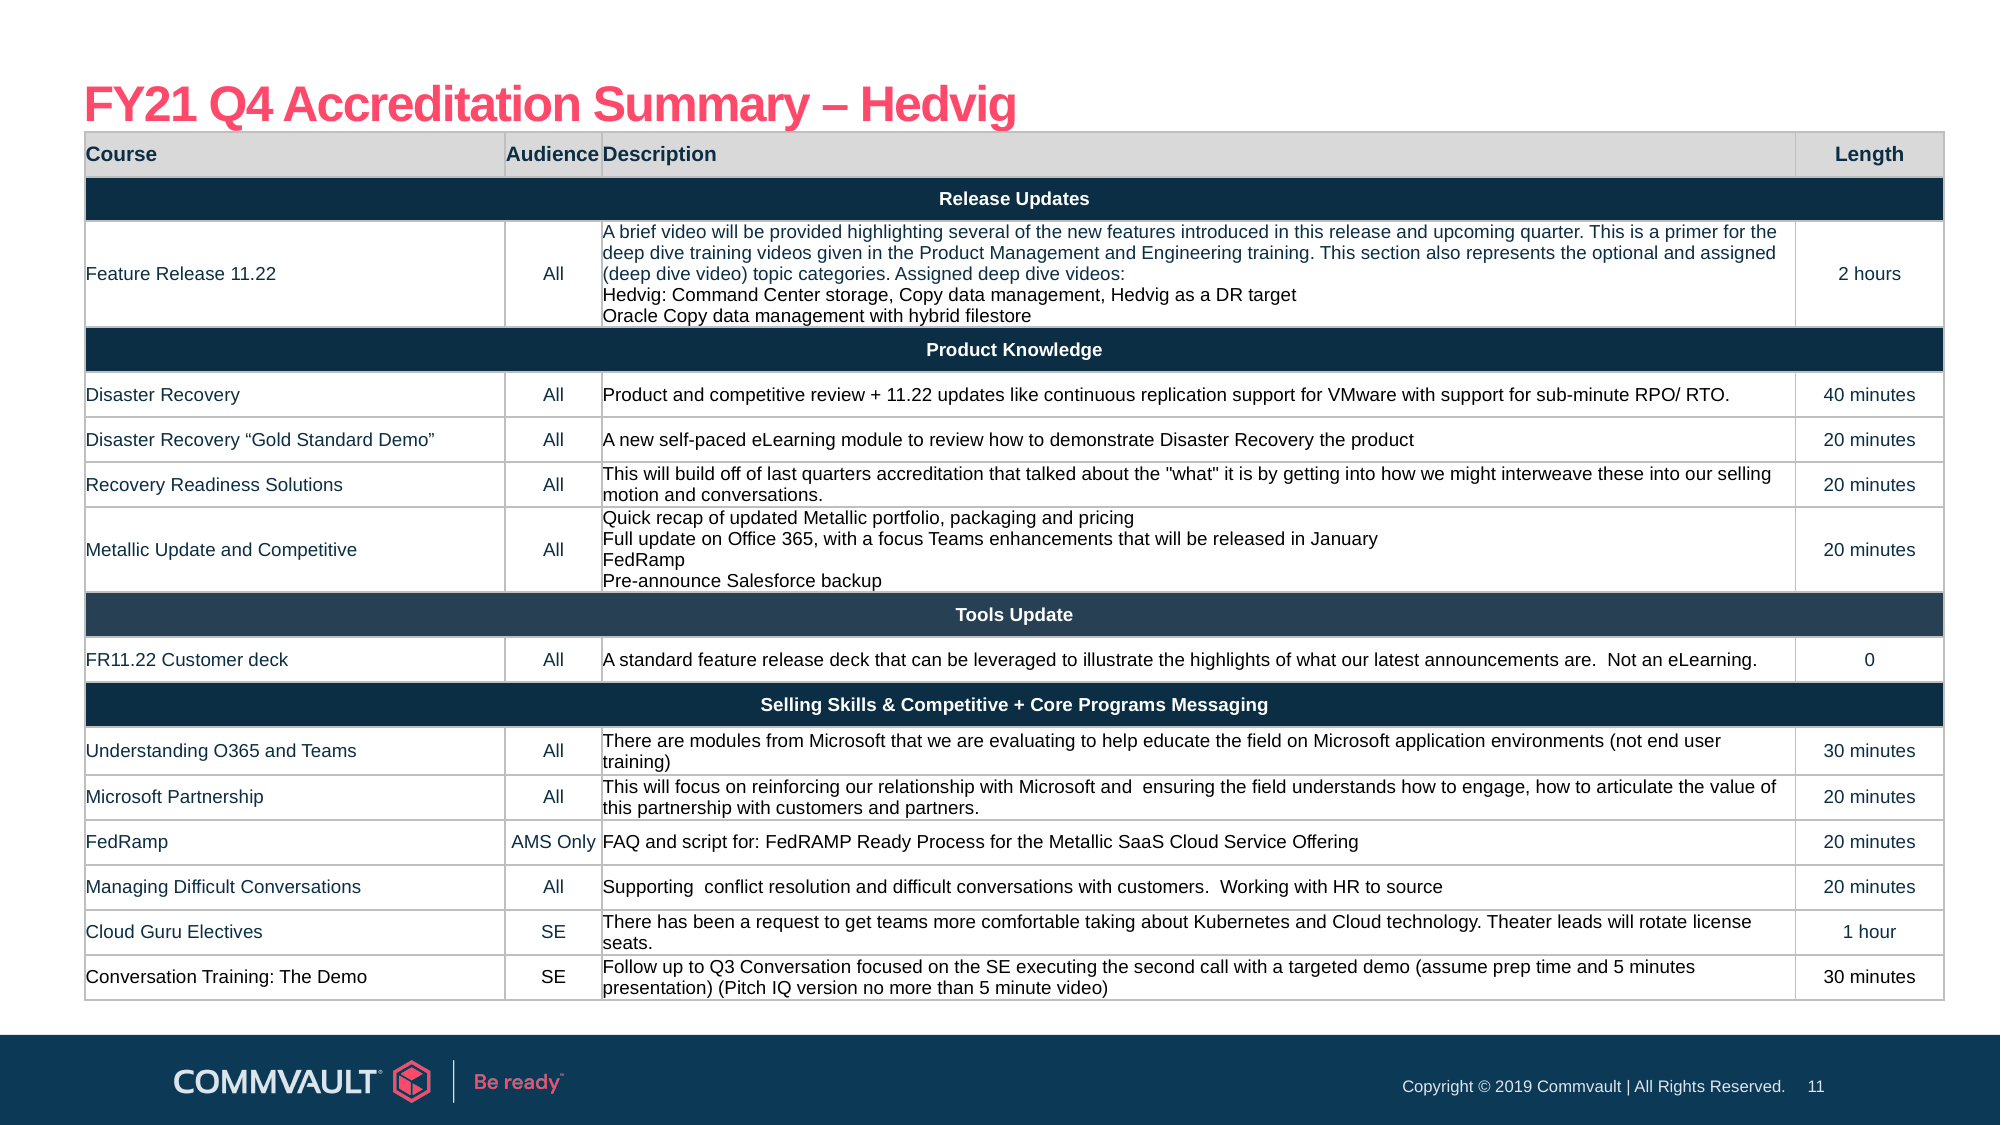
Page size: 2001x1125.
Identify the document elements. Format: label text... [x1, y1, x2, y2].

table_cell Selling Skills & Competitive + Core Programs Messaging [86, 683, 1943, 726]
table_cell SE [506, 956, 601, 999]
table_cell There are modules from Microsoft that we are evaluating to help educate the field on Microsoft application environments (not end user training) [603, 728, 1795, 774]
table_cell Tools Update [86, 593, 1943, 636]
table_cell Release Updates [86, 178, 1943, 220]
table_cell Product and competitive review + 11.22 updates like continuous replication support for VMware with support for sub-minute RPO/ RTO. [603, 373, 1795, 416]
slide_number 11 [1374, 1036, 1825, 1097]
table_cell 20 minutes [1796, 418, 1943, 461]
table_cell A standard feature release deck that can be leveraged to illustrate the highlights of what our latest announcements are. Not an eLearning. [603, 638, 1795, 681]
table_cell A new self-paced eLearning module to review how to demonstrate Disaster Recovery the product [603, 418, 1795, 461]
table_cell FAQ and script for: FedRAMP Ready Process for the Metallic SaaS Cloud Service Offering [603, 821, 1795, 864]
table_header Course [86, 133, 504, 176]
table_cell Disaster Recovery “Gold Standard Demo” [86, 418, 504, 461]
table_cell 20 minutes [1796, 463, 1943, 506]
table_cell 30 minutes [1796, 956, 1943, 999]
table_cell 1 hour [1796, 911, 1943, 954]
table_cell Metallic Update and Competitive [86, 508, 504, 591]
table_cell Disaster Recovery [86, 373, 504, 416]
table_cell 20 minutes [1796, 866, 1943, 909]
table_cell Conversation Training: The Demo [86, 956, 504, 999]
table_cell Recovery Readiness Solutions [86, 463, 504, 506]
table_cell All [506, 373, 601, 416]
table_cell All [506, 866, 601, 909]
table_cell All [506, 463, 601, 506]
table_cell Managing Difficult Conversations [86, 866, 504, 909]
table_cell All [506, 776, 601, 819]
table_cell Supporting conflict resolution and difficult conversations with customers. Working with HR to source [603, 866, 1795, 909]
table_cell All [506, 222, 601, 326]
table_cell AMS Only [506, 821, 601, 864]
table_cell There has been a request to get teams more comfortable taking about Kubernetes and Cloud technology. Theater leads will rotate license seats. [603, 911, 1795, 954]
table_cell 40 minutes [1796, 373, 1943, 416]
table_cell FR11.22 Customer deck [86, 638, 504, 681]
table_cell 20 minutes [1796, 508, 1943, 591]
table_header Length [1796, 133, 1943, 176]
table_cell All [506, 508, 601, 591]
table_cell 0 [1796, 638, 1943, 681]
table_cell 20 minutes [1796, 821, 1943, 864]
picture [174, 1060, 564, 1103]
table_cell This will build off of last quarters accreditation that talked about the "what" it is by getting into how we might interweave these into our selling motion and conversations. [603, 463, 1795, 506]
table_cell Product Knowledge [86, 328, 1943, 371]
table_header Audience [506, 133, 601, 176]
table_cell Quick recap of updated Metallic portfolio, packaging and pricing Full update on Office 365, with a focus Teams enhancements that will be released in January FedRamp Pre-announce Salesforce backup [603, 508, 1795, 591]
table_cell All [506, 728, 601, 774]
table_cell All [506, 638, 601, 681]
table_cell 2 hours [1796, 222, 1943, 326]
table_cell Microsoft Partnership [86, 776, 504, 819]
table_cell Follow up to Q3 Conversation focused on the SE executing the second call with a targeted demo (assume prep time and 5 minutes presentation) (Pitch IQ version no more than 5 minute video) [603, 956, 1795, 999]
title FY21 Q4 Accreditation Summary – Hedvig [68, 44, 1719, 132]
table_cell SE [506, 911, 601, 954]
table_cell Understanding O365 and Teams [86, 728, 504, 774]
table_cell FedRamp [86, 821, 504, 864]
table_header Description [603, 133, 1795, 176]
table_cell All [506, 418, 601, 461]
table_cell A brief video will be provided highlighting several of the new features introduced in this release and upcoming quarter. This is a primer for the deep dive training videos given in the Product Management and Engineering training. This section also represents the optional and assigned (deep dive video) topic categories. Assigned deep dive videos: Hedvig: Command Center storage, Copy data management, Hedvig as a DR target Oracle Copy data management with hybrid filestore [603, 222, 1795, 326]
table_cell 20 minutes [1796, 776, 1943, 819]
table_cell 30 minutes [1796, 728, 1943, 774]
table_cell Feature Release 11.22 [86, 222, 504, 326]
table_cell This will focus on reinforcing our relationship with Microsoft and ensuring the field understands how to engage, how to articulate the value of this partnership with customers and partners. [603, 776, 1795, 819]
table_cell Cloud Guru Electives [86, 911, 504, 954]
